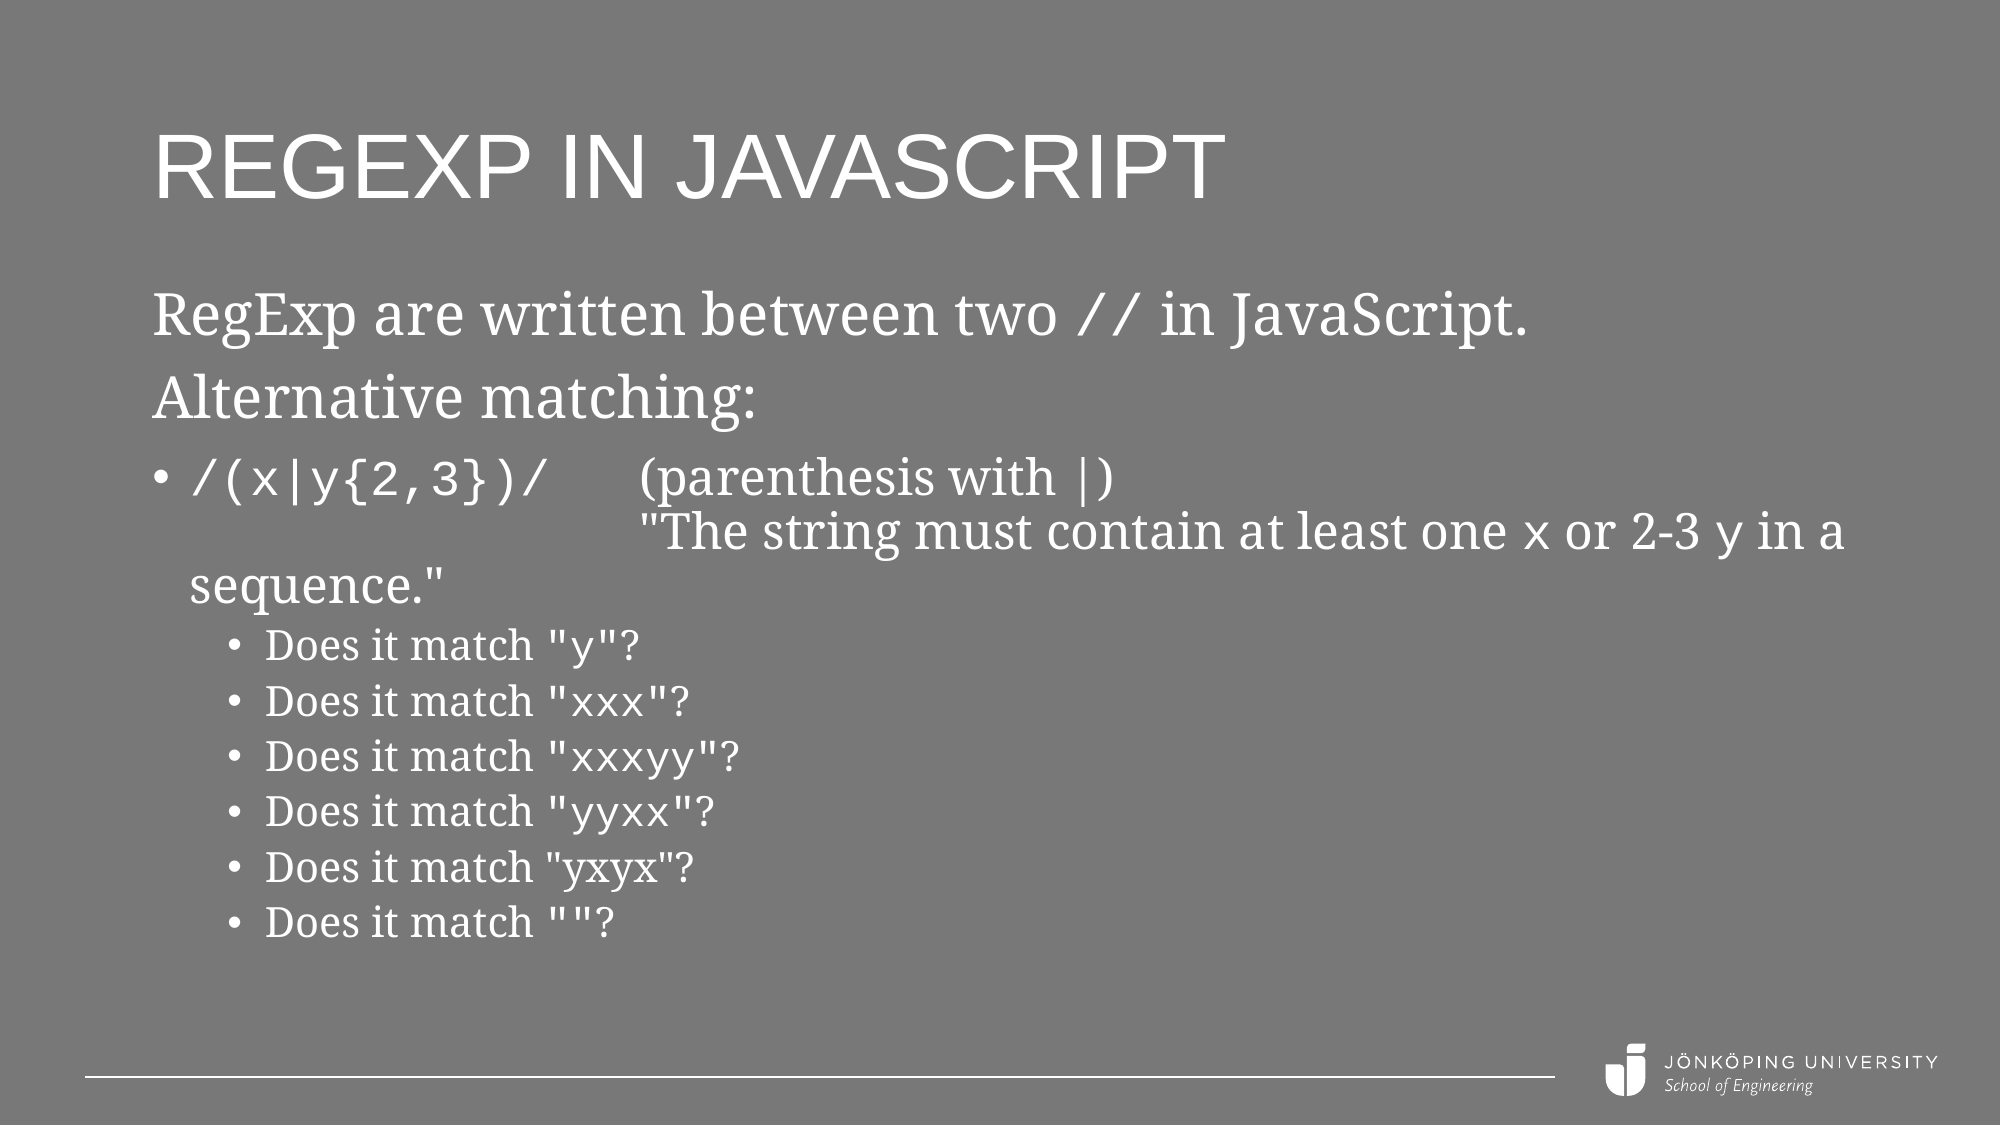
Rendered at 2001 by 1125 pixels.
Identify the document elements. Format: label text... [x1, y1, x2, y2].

text_box RegExp are written between two // in JavaScript. Alternative matching: /(x|y{2,3})/ (parenthesis with |) "The string must contain at least one x or 2-3 y in a sequence." Does it match "y"? Does it match "xxx"? Does it match "xxxyy"? Does it match "yyxx"? Does it match "yxyx"? Does it match ""? [137, 277, 2000, 955]
title Regexp in JavaScript [137, 59, 1863, 277]
